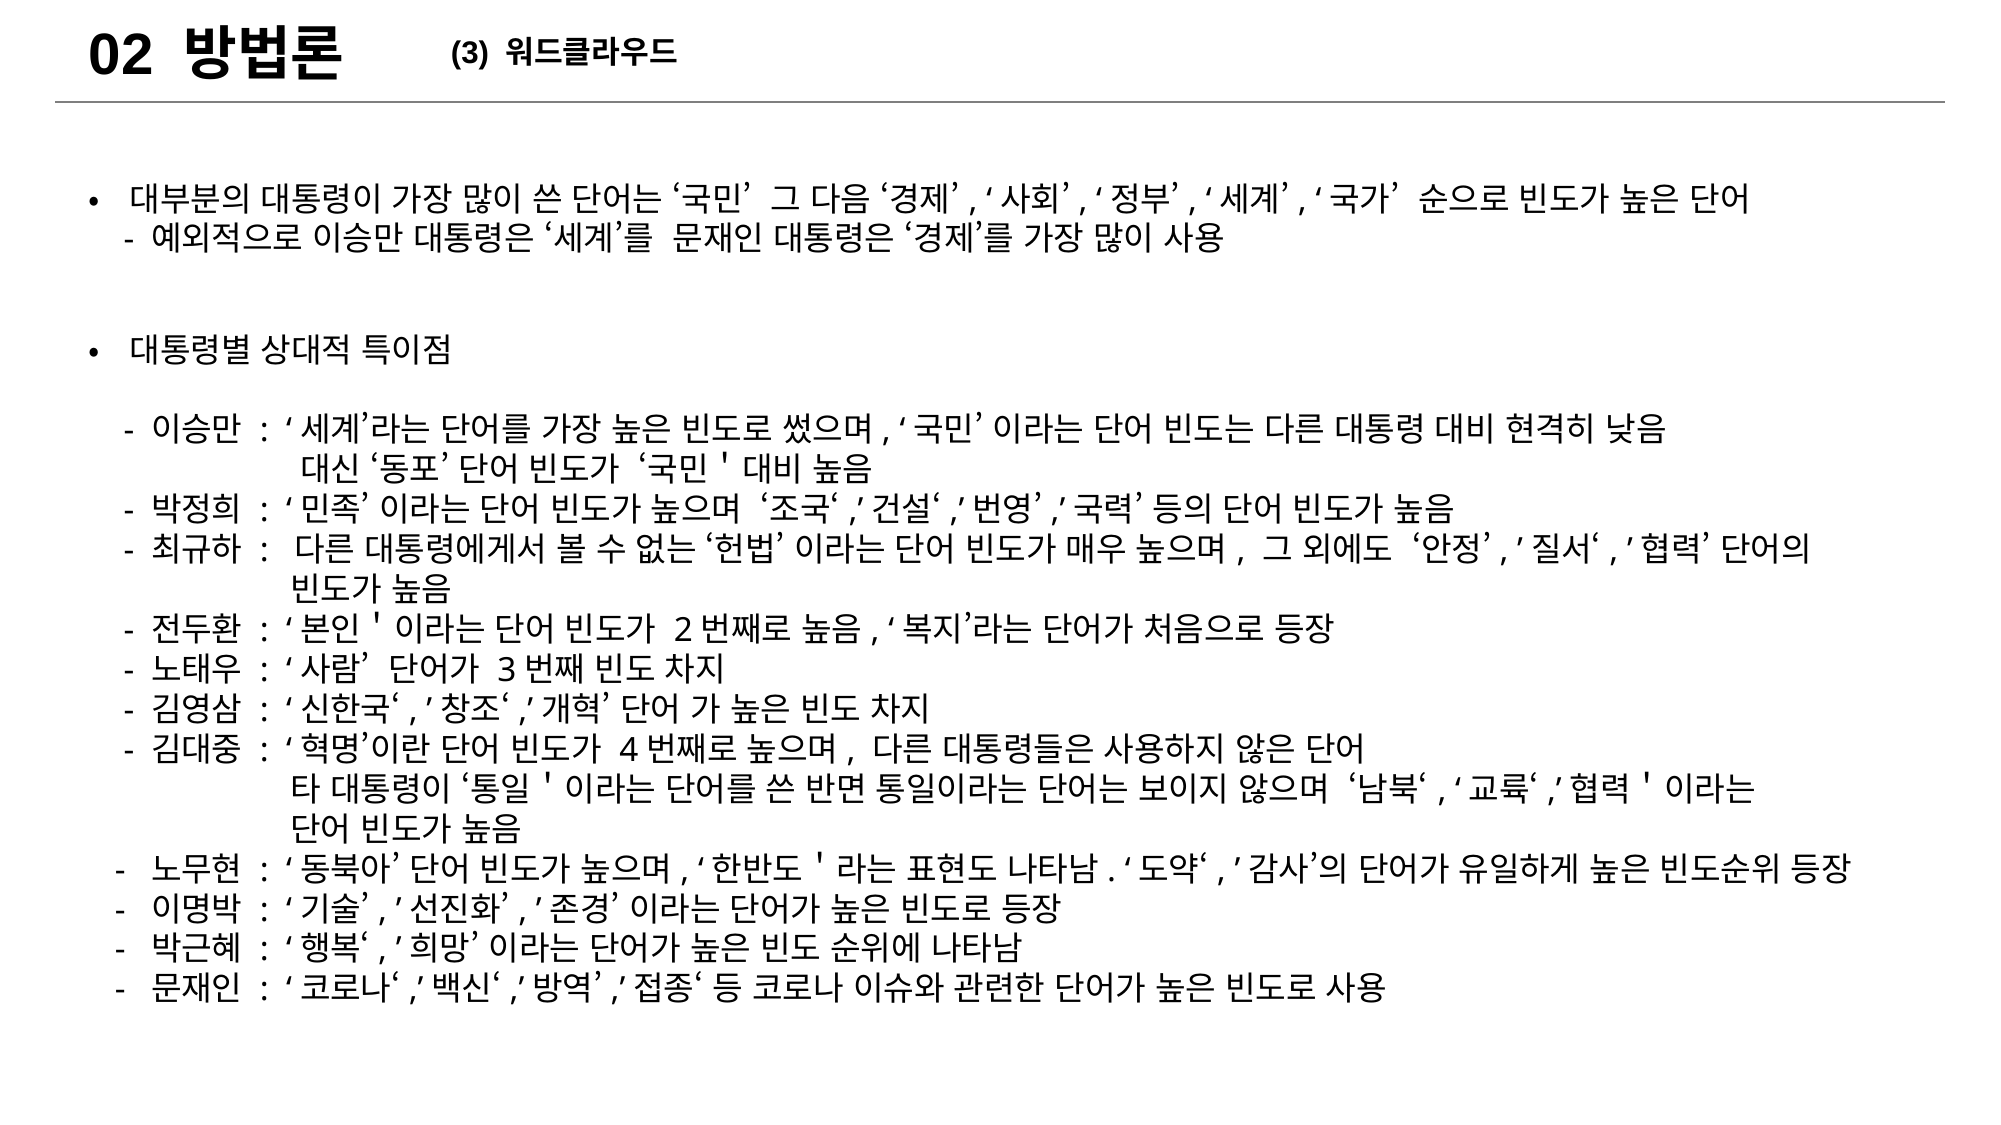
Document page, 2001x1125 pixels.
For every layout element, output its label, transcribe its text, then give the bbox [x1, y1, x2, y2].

text_box •대부분의 대통령이 가장 많이 쓴 단어는 ‘국민’ 그 다음 ‘경제’, ‘사회’, ‘정부’, ‘세계’, ‘국가’ 순으로 빈도가 높은 단어 - 예외적으로 이승만 대통령은 ‘세계’를 문재인 대통령은 ‘경제’를 가장 많이 사용 [73, 150, 1971, 265]
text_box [73, 8, 1090, 95]
text_box •대통령별 상대적 특이점 - 이승만 : ‘세계’라는 단어를 가장 높은 빈도로 썼으며, ‘국민’ 이라는 단어 빈도는 다른 대통령 대비 현격히 낮음 대신 ‘동포’ 단어 빈도가 ‘국민＇대비 높음 - 박정희 : ‘민족’ 이라는 단어 빈도가 높으며 ‘조국‘,’건설‘,’번영’,’국력’ 등의 단어 빈도가 높음 - 최규하 : 다른 대통령에게서 볼 수 없는 ‘헌법’ 이라는 단어 빈도가 매우 높으며, 그 외에도 ‘안정’, ’질서‘, ’협력’ 단어의 빈도가 높음 - 전두환 : ‘본인＇이라는 단어 빈도가 2번째로 높음, ‘복지’라는 단어가 처음으로 등장 - 노태우 : ‘사람’ 단어가 3번째 빈도 차지 - 김영삼 : ‘신한국‘, ’창조‘,’개혁’ 단어 가 높은 빈도 차지 - 김대중 : ‘혁명’이란 단어 빈도가 4번째로 높으며, 다른 대통령들은 사용하지 않은 단어 타 대통령이 ‘통일＇이라는 단어를 쓴 반면 통일이라는 단어는 보이지 않으며 ‘남북‘, ‘교륙‘,’협력＇이라는 단어 빈도가 높음 - 노무현 : ‘동북아’ 단어 빈도가 높으며, ‘한반도＇라는 표현도 나타남. ‘도약‘, ’감사’의 단어가 유일하게 높은 빈도순위 등장 - 이명박 : ‘기술’, ’선진화’, ’존경’ 이라는 단어가 높은 빈도로 등장 - 박근혜 : ‘행복‘, ’희망’ 이라는 단어가 높은 빈도 순위에 나타남 - 문재인 : ‘코로나‘,’백신‘,’방역’,’접종‘ 등 코로나 이슈와 관련한 단어가 높은 빈도로 사용 [73, 321, 1971, 1015]
